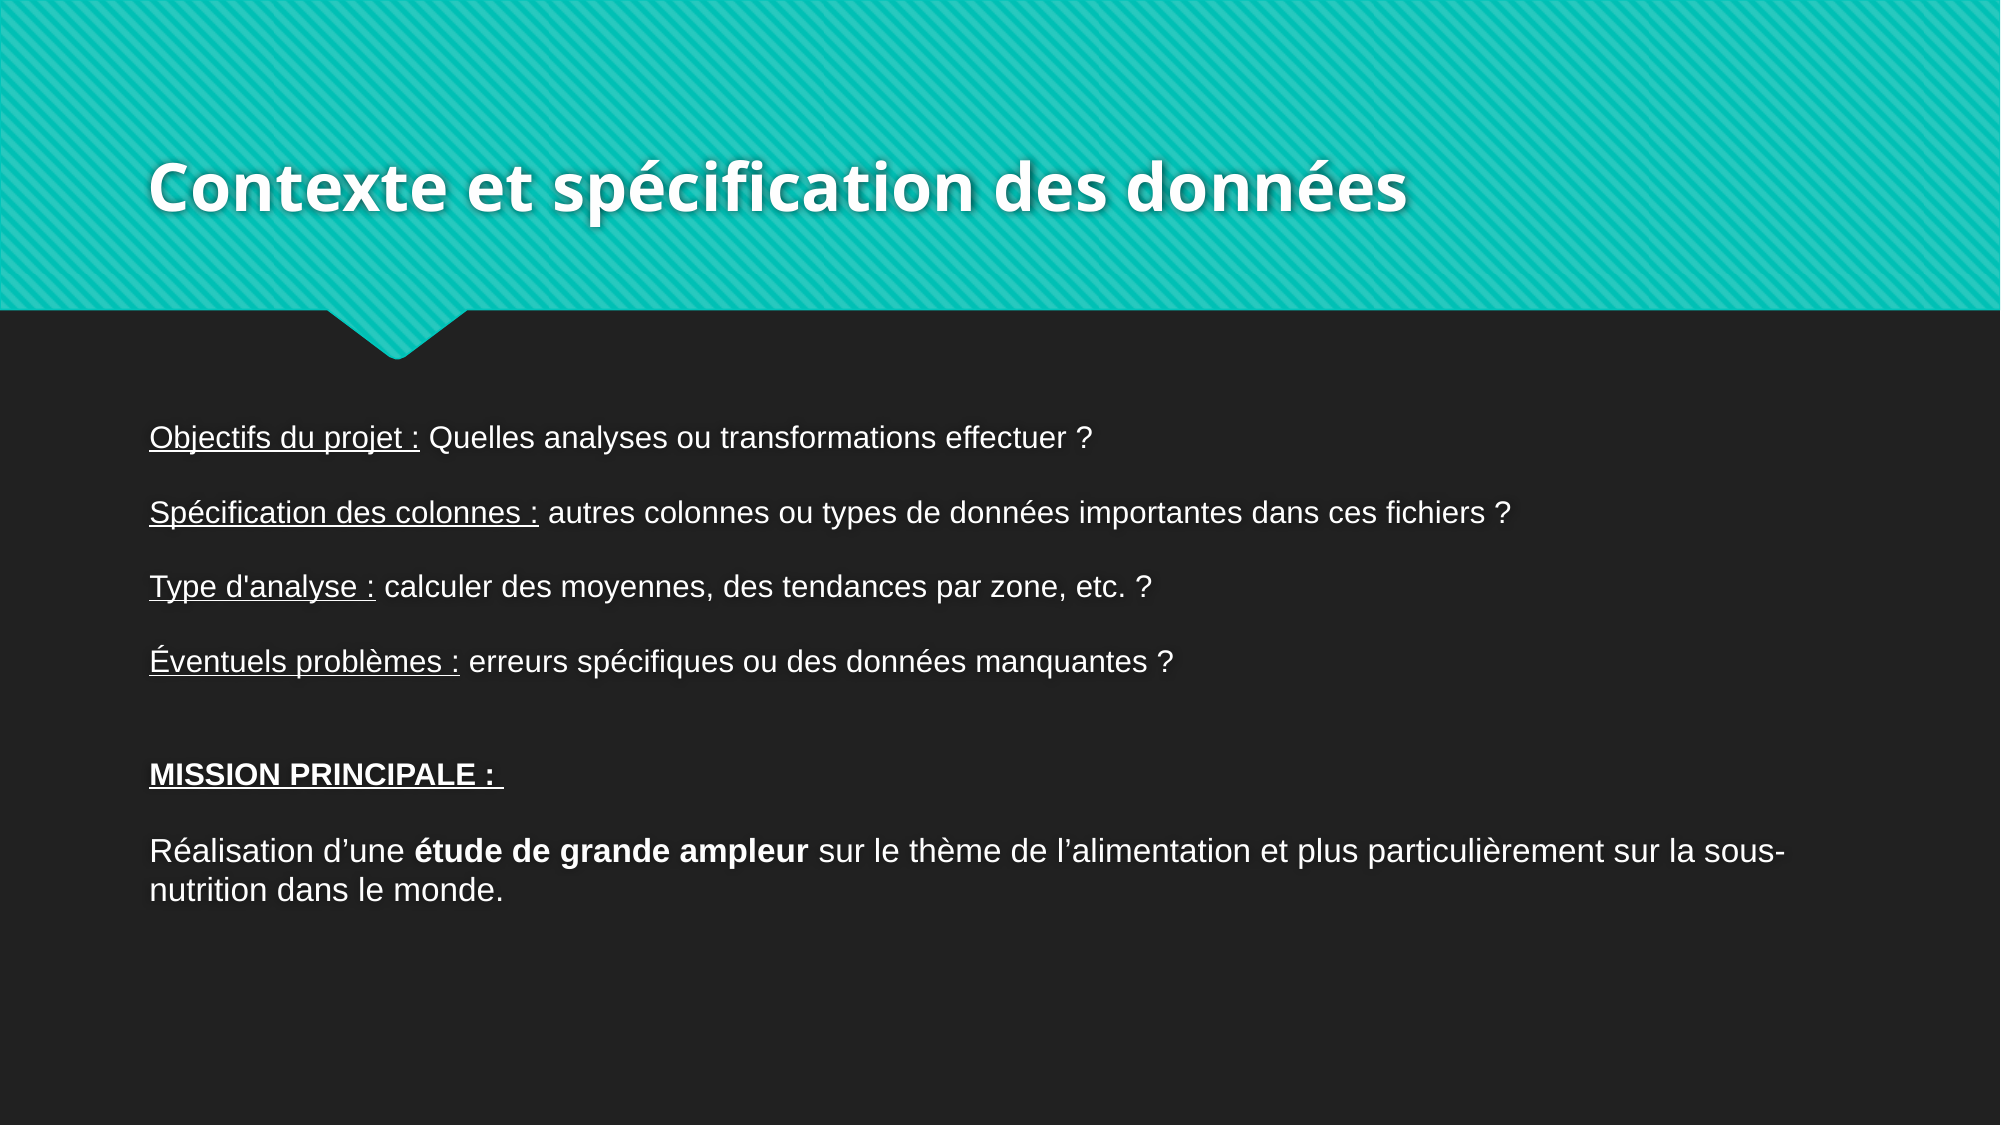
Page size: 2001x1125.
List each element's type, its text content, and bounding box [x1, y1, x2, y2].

list Objectifs du projet : Quelles analyses ou transformations effectuer ? Spécification des colonnes : autres colonnes ou types de données importantes dans ces fichiers ? Type d'analyse : calculer des moyennes, des tendances par zone, etc. ? Éventuels problèmes : erreurs spécifiques ou des données manquantes ? MISSION PRINCIPALE : Réalisation d’une étude de grande ampleur sur le thème de l’alimentation et plus particulièrement sur la sous-nutrition dans le monde. [134, 364, 1866, 962]
picture [1, 1, 1999, 357]
title Contexte et spécification des données [132, 73, 1868, 233]
